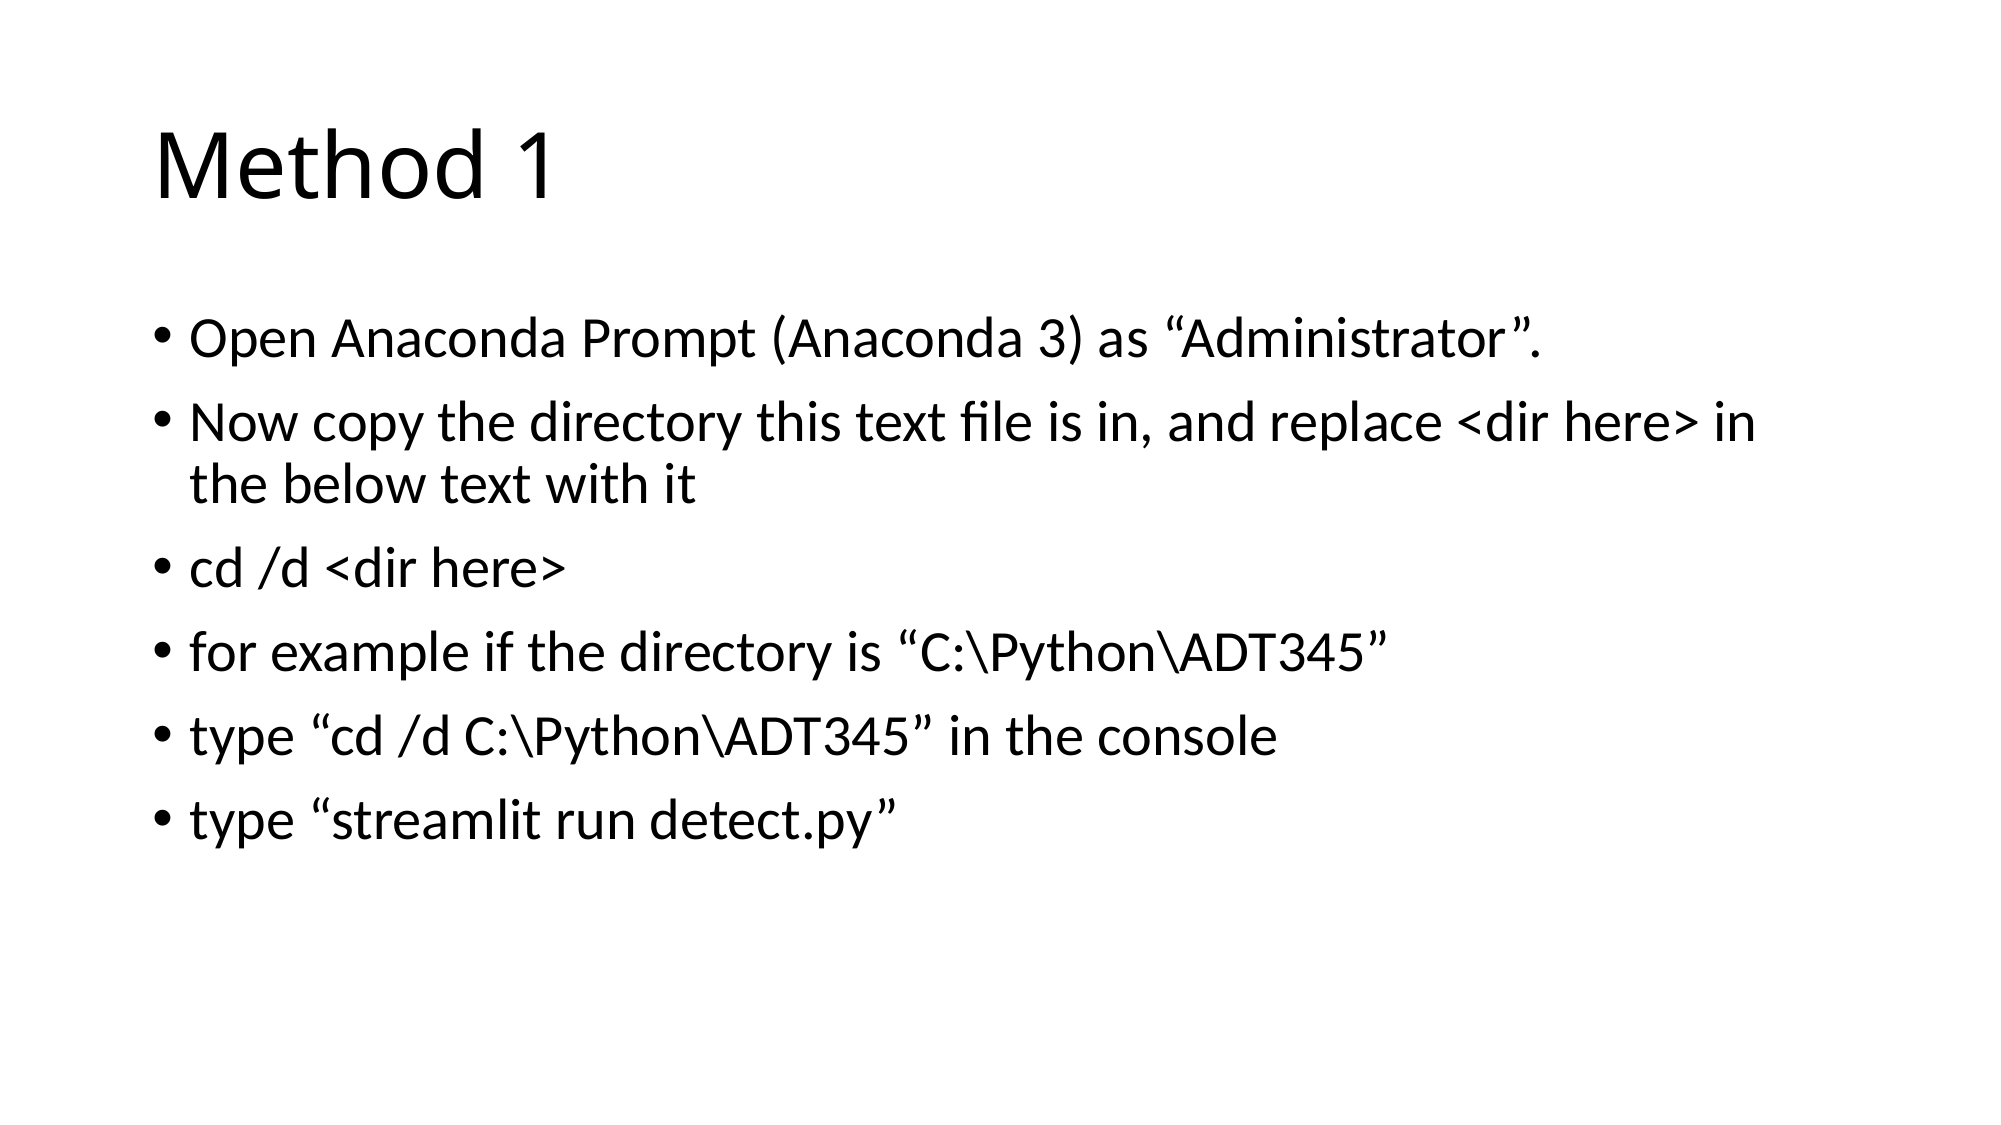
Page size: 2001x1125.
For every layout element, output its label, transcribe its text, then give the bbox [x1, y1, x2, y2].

title Method 1 [137, 59, 1863, 278]
list Open Anaconda Prompt (Anaconda 3) as “Administrator”. Now copy the directory this text file is in, and replace <dir here> in the below text with it cd /d <dir here> for example if the directory is “C:\Python\ADT345” type “cd /d C:\Python\ADT345” in the console type “streamlit run detect.py” [137, 299, 1863, 1014]
